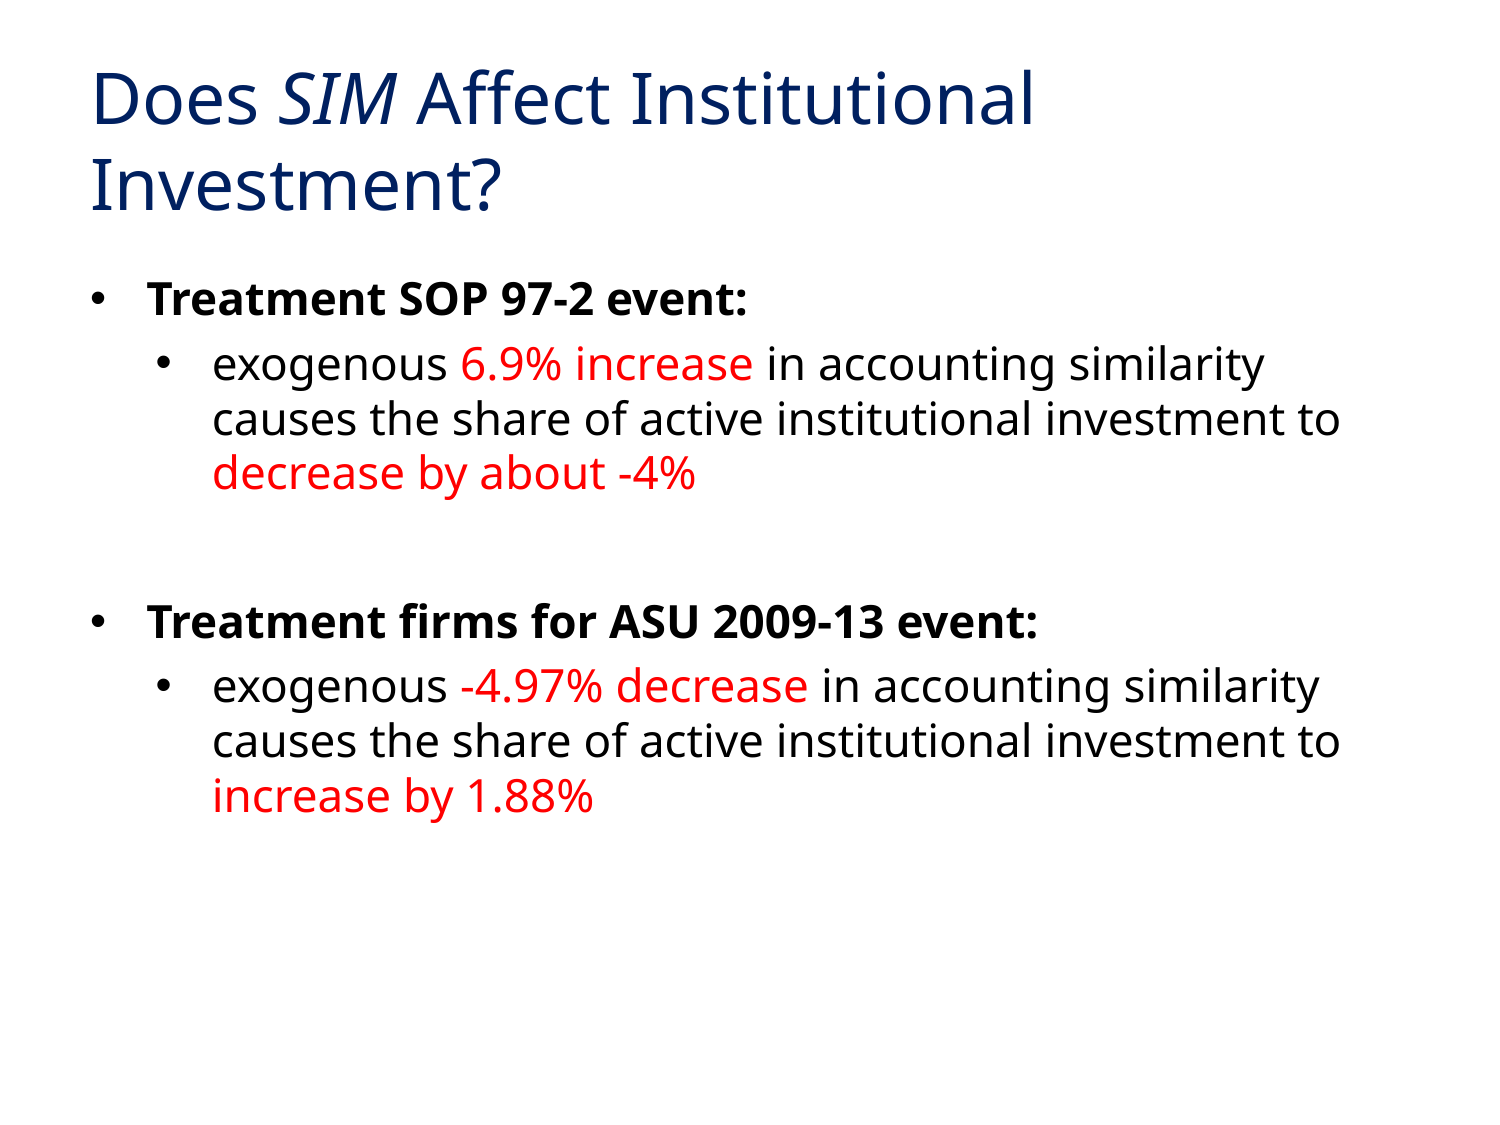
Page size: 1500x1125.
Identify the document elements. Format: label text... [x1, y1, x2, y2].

title Does SIM Affect Institutional Investment? [75, 45, 1425, 233]
list Treatment SOP 97-2 event: exogenous 6.9% increase in accounting similarity causes the share of active institutional investment to decrease by about -4% Treatment firms for ASU 2009-13 event: exogenous -4.97% decrease in accounting similarity causes the share of active institutional investment to increase by 1.88% [75, 262, 1425, 1005]
